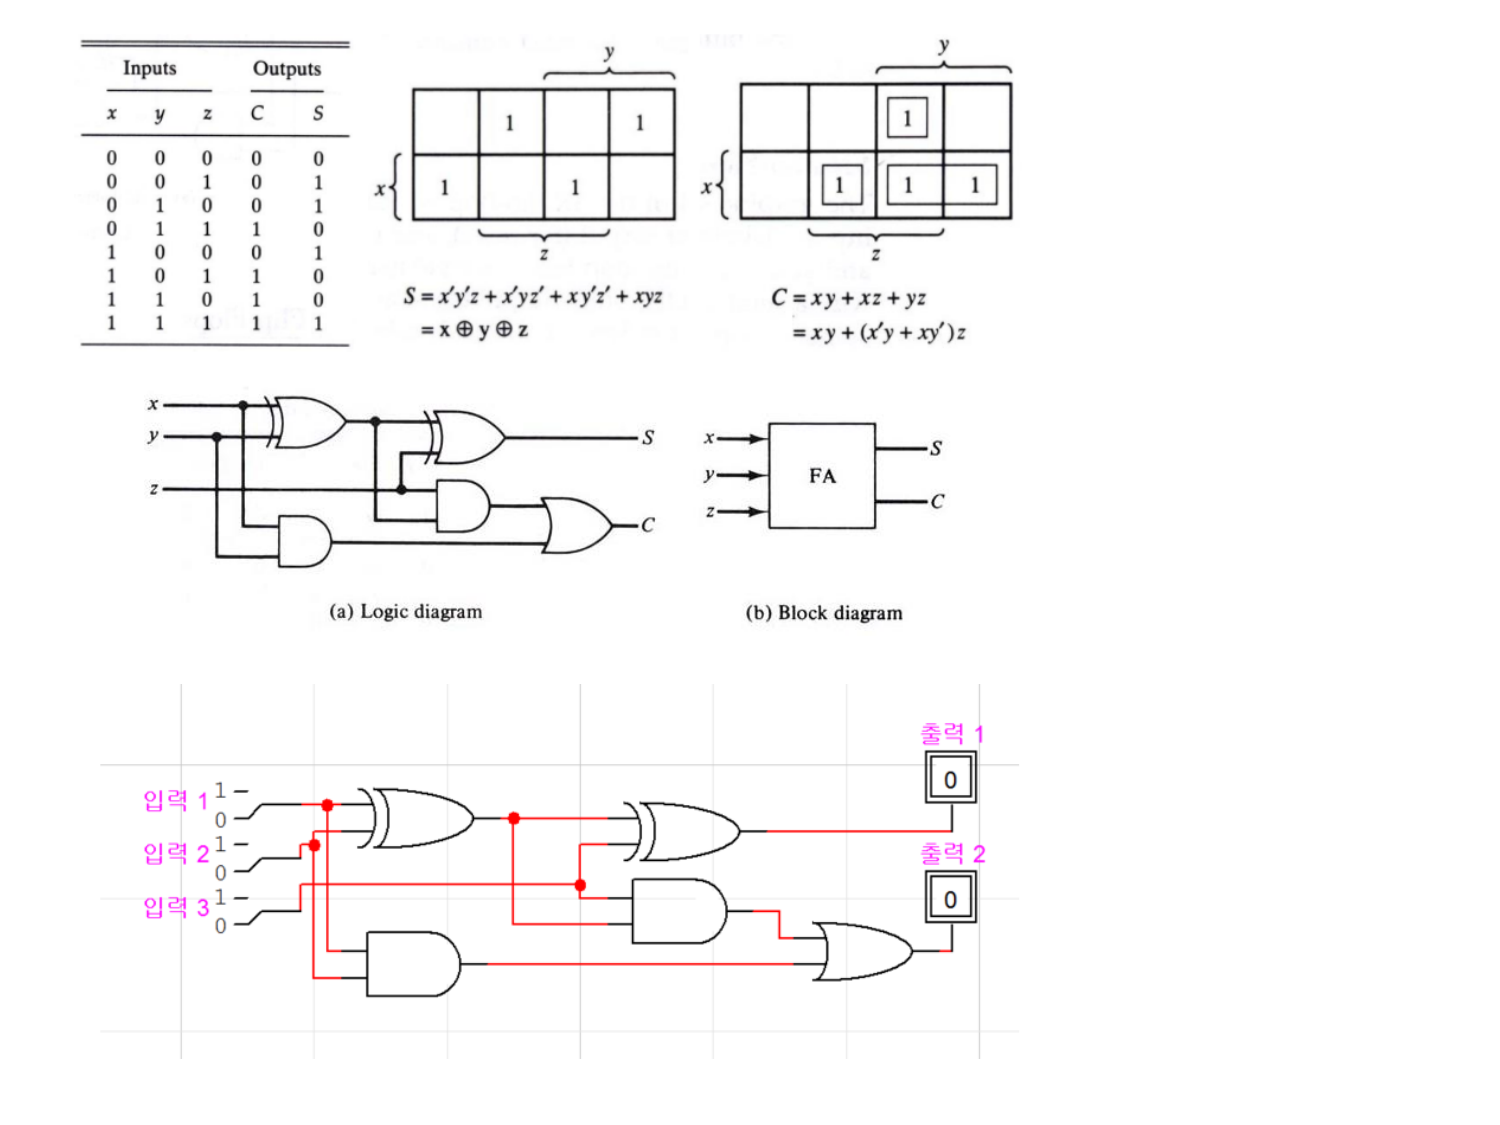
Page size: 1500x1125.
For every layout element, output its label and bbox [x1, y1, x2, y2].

picture [100, 684, 1020, 1059]
picture [52, 18, 1046, 638]
